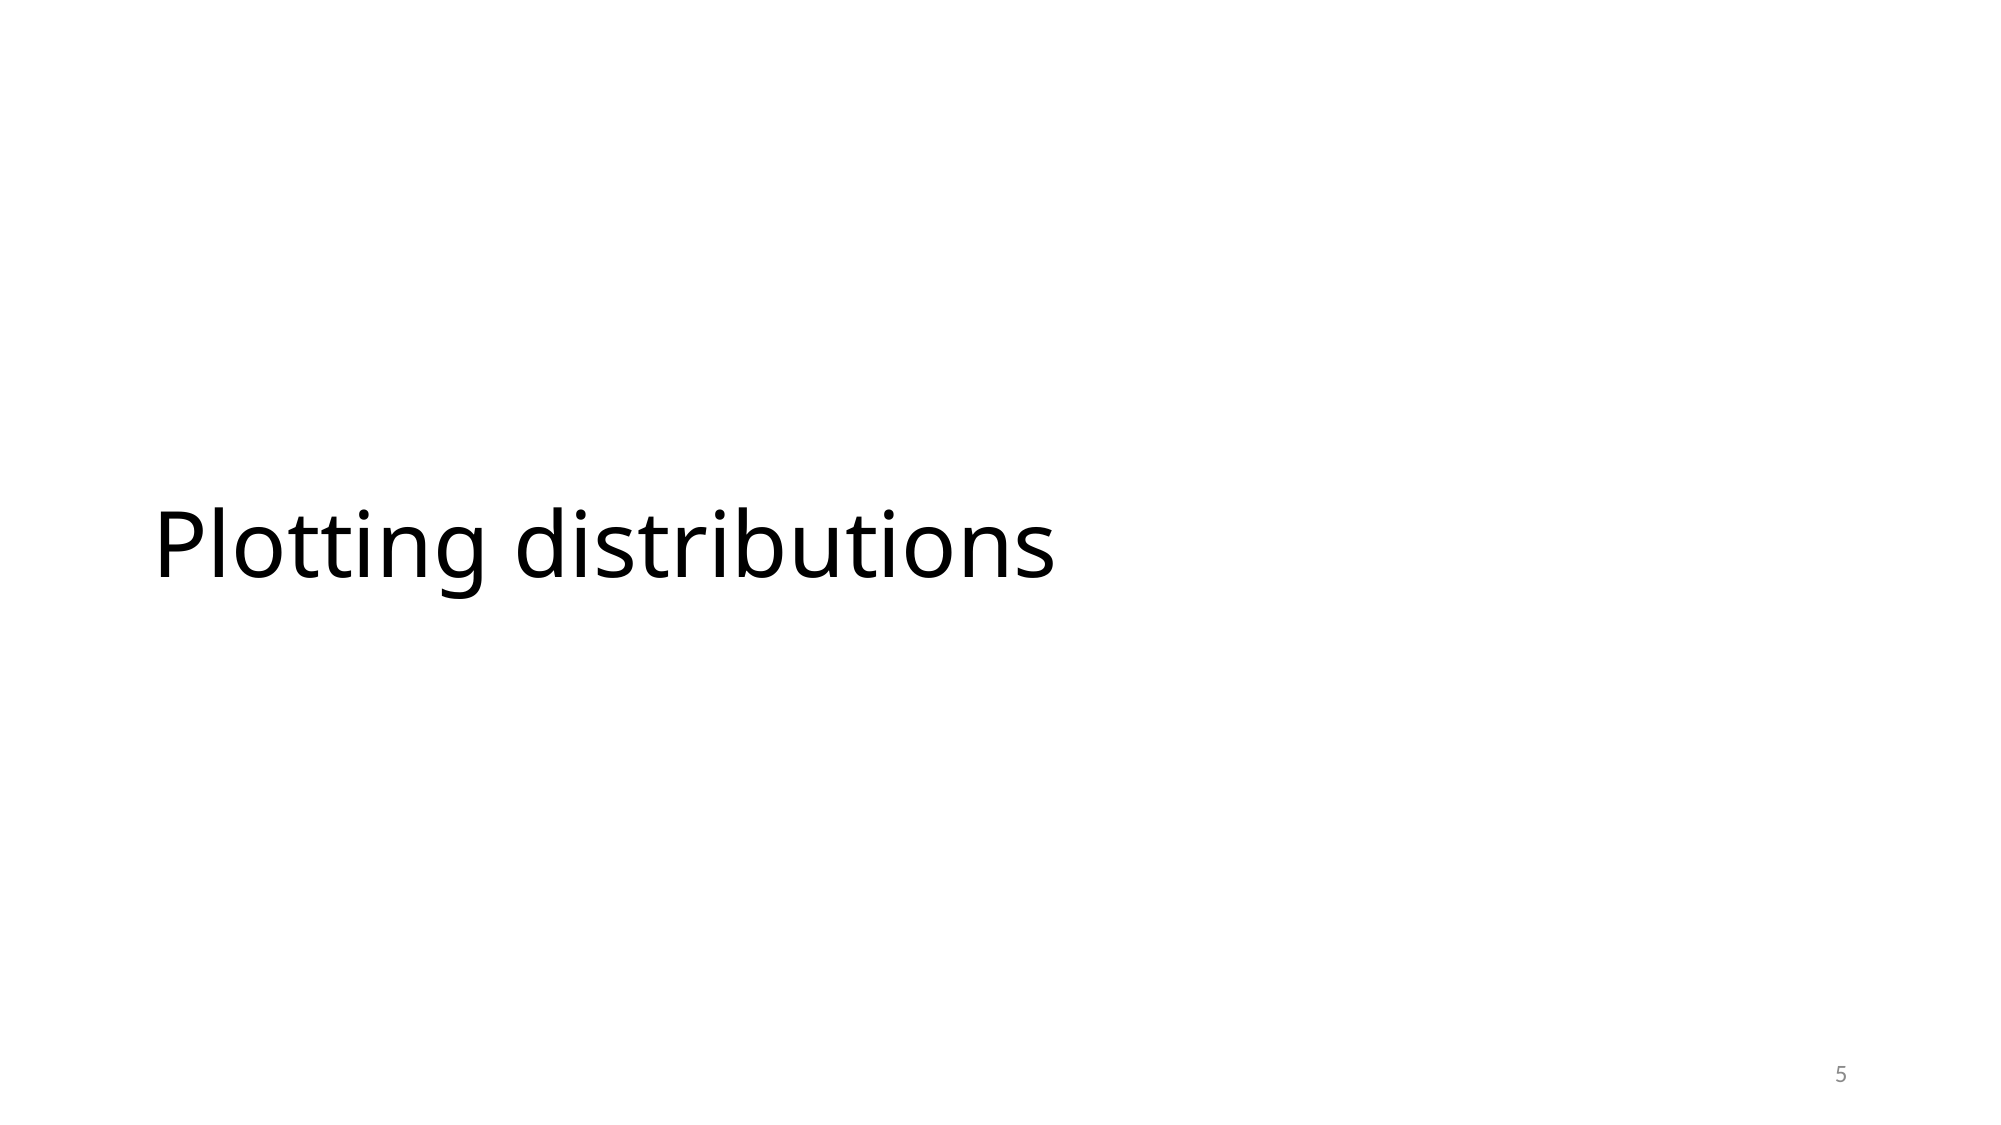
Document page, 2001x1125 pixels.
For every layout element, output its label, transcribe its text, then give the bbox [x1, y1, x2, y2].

slide_number 5 [1412, 1042, 1863, 1103]
title Plotting distributions [137, 438, 1863, 657]
